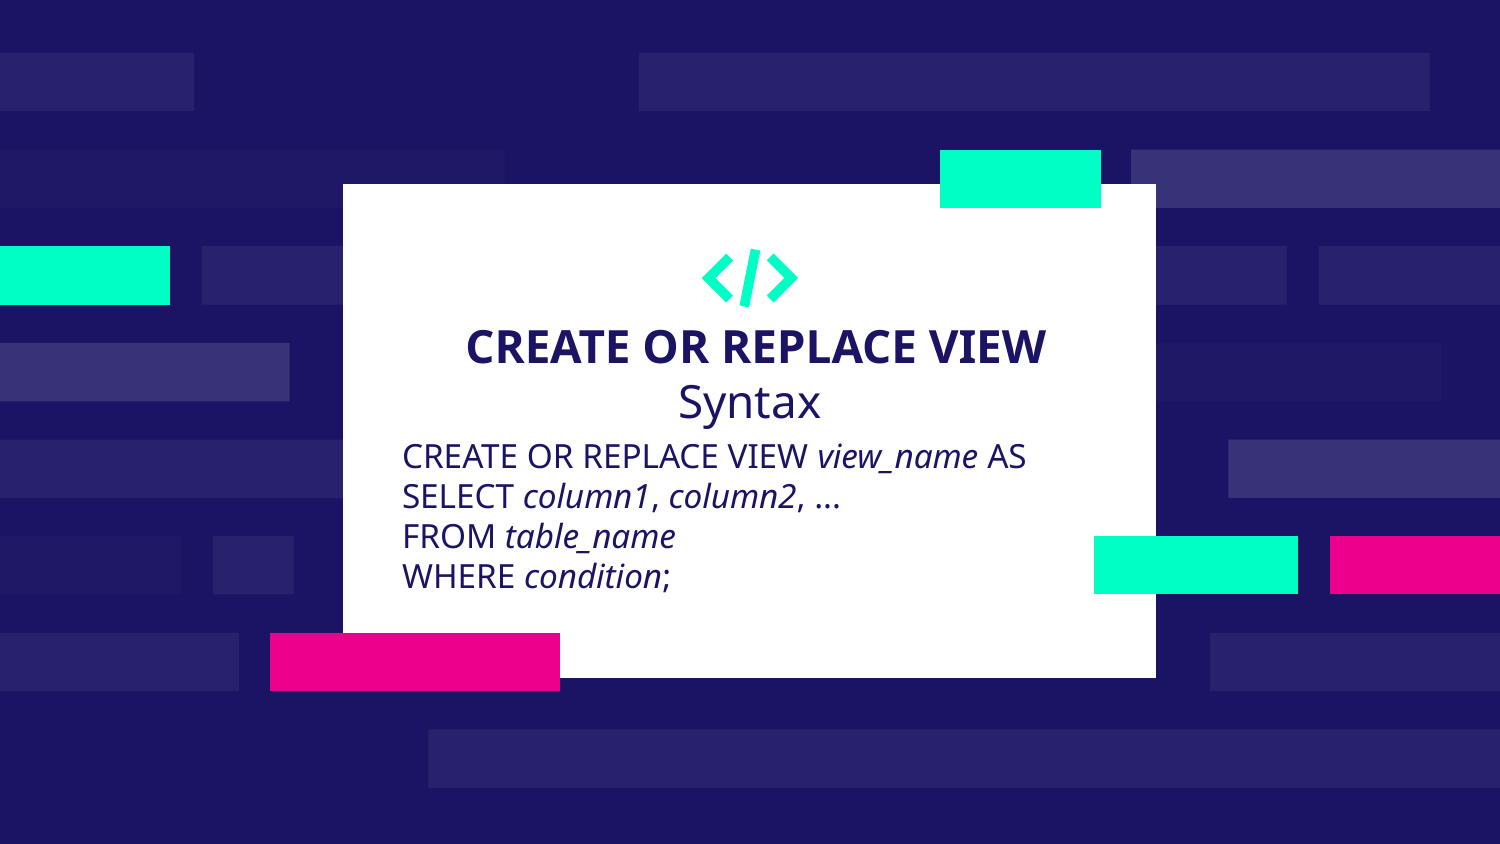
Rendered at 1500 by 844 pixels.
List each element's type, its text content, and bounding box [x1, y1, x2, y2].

subtitle CREATE OR REPLACE VIEW view_name AS SELECT column1, column2, ... FROM table_name WHERE condition; [386, 394, 1141, 636]
title CREATE OR REPLACE VIEW Syntax [413, 317, 1087, 384]
